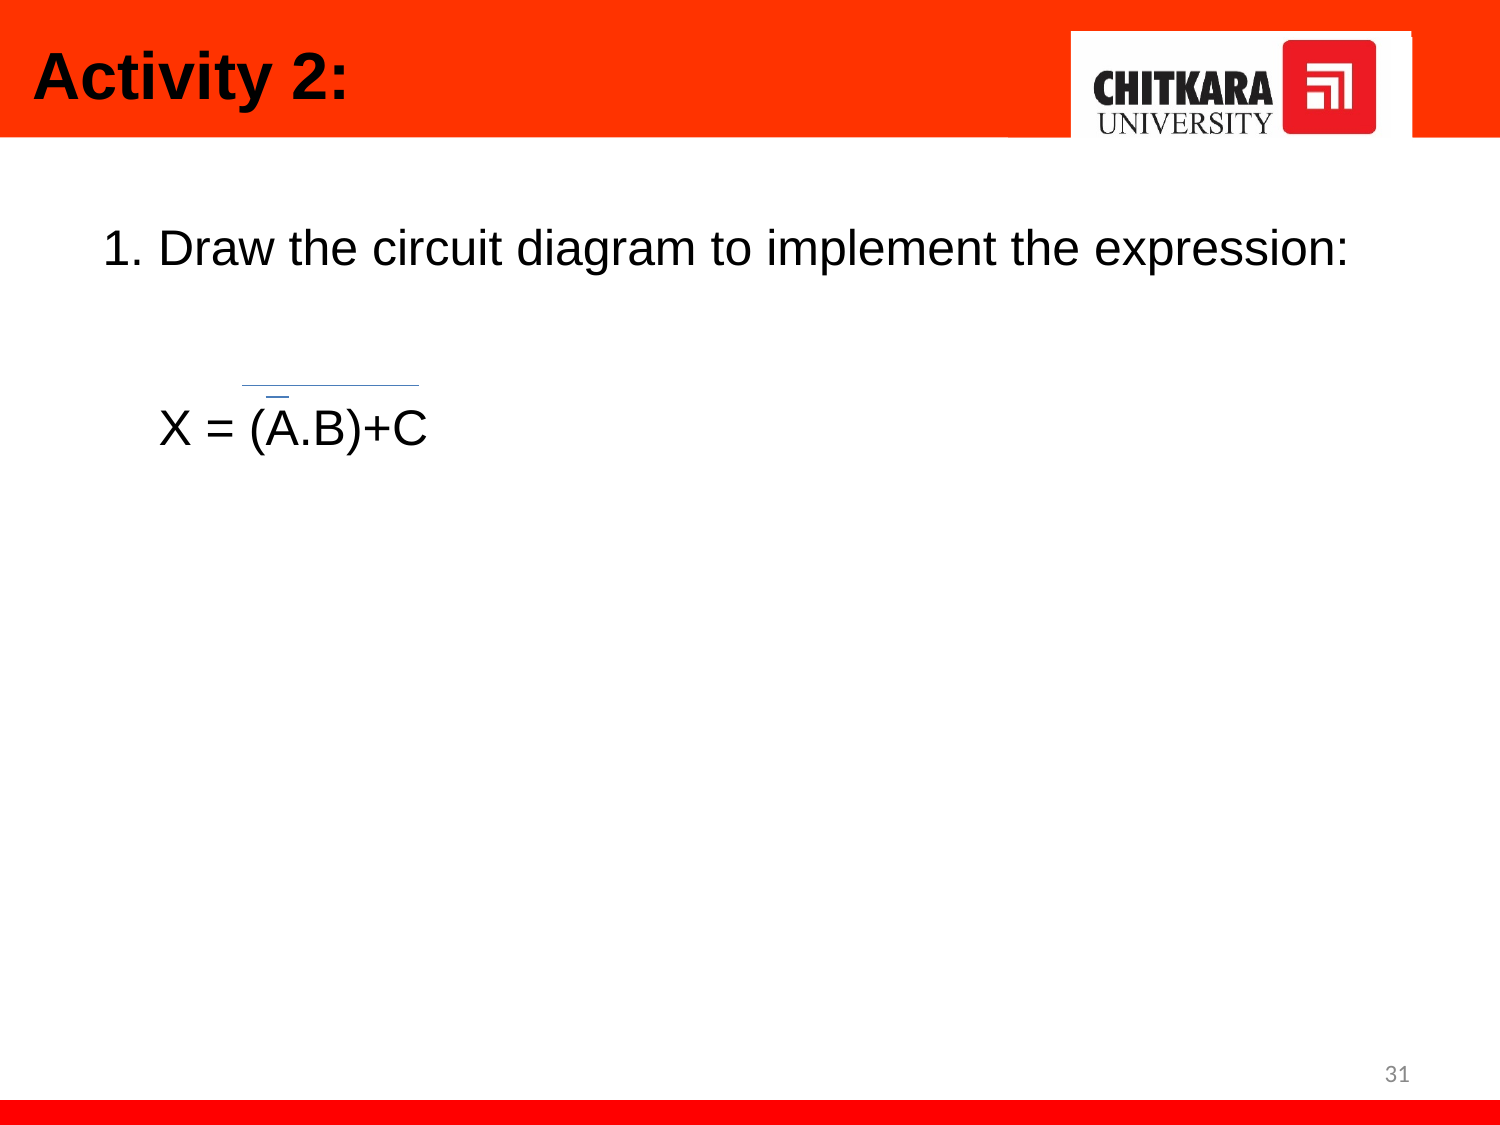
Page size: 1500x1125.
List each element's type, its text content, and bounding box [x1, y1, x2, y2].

picture [1074, 37, 1391, 138]
text_box 1. Draw the circuit diagram to implement the expression: X = (A.B)+C [87, 208, 1413, 463]
text_box Activity 2: [17, 24, 924, 120]
slide_number 31 [1074, 1042, 1425, 1103]
